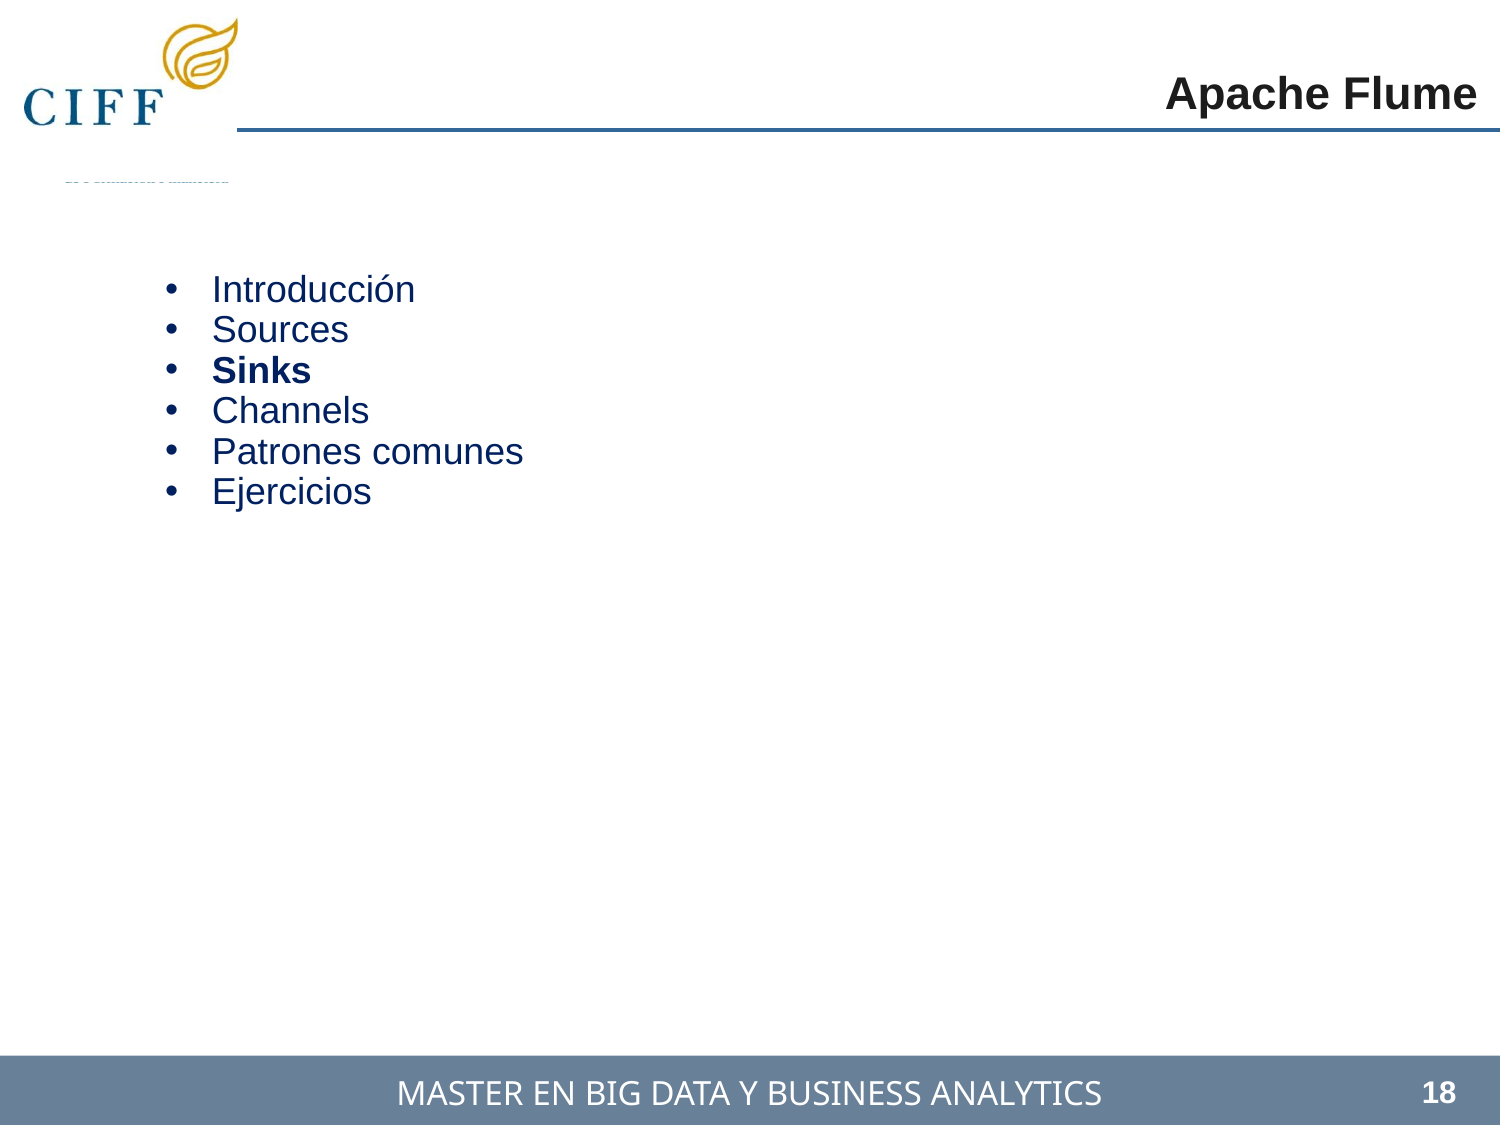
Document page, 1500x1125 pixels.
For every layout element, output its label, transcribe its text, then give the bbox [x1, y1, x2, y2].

list Introducción Sources Sinks Channels Patrones comunes Ejercicios [75, 262, 1425, 1005]
picture [24, 17, 238, 129]
text_box 18 [1385, 1064, 1493, 1121]
text_box Apache Flume [260, 55, 1493, 244]
